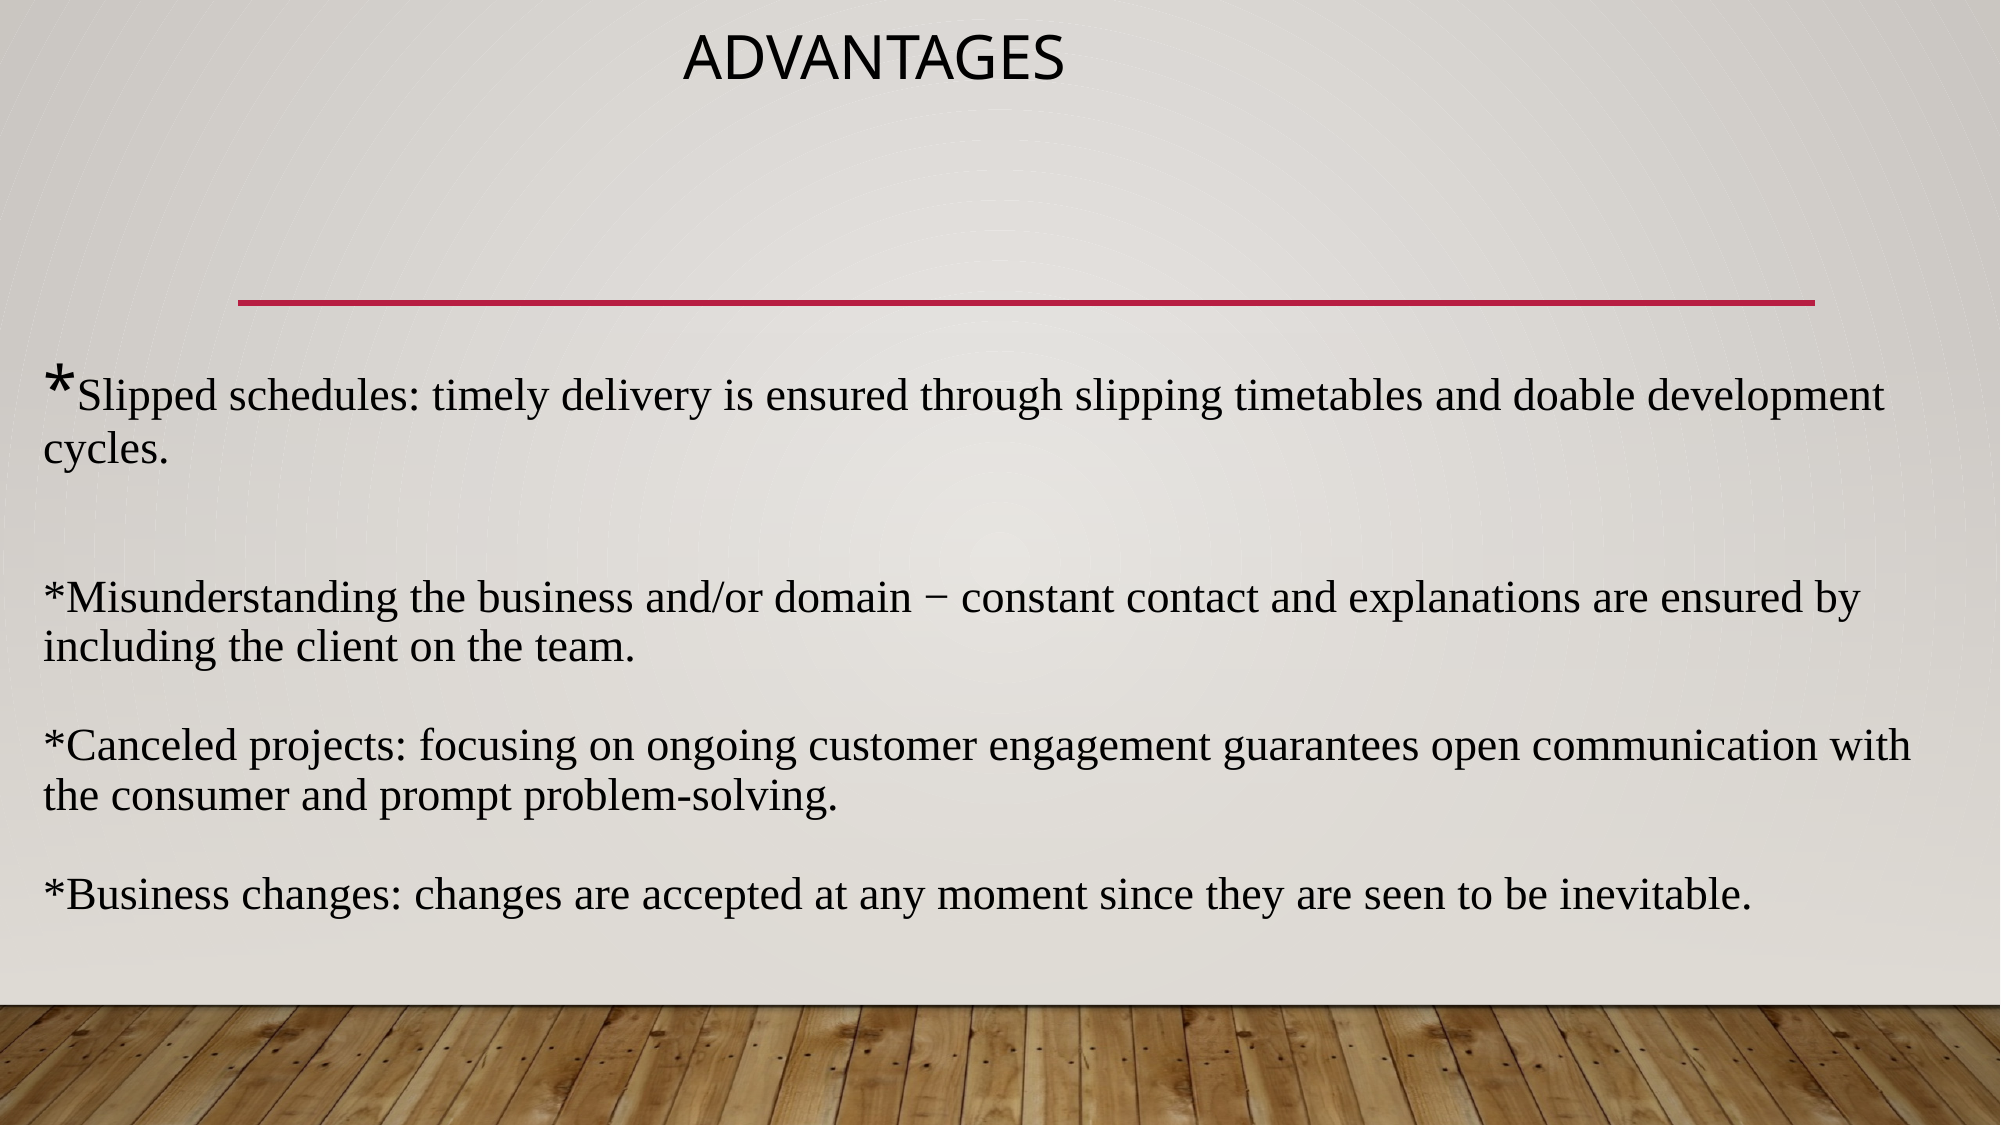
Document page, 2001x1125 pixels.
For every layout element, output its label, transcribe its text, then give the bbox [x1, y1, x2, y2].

picture [0, 1005, 2000, 1125]
title advantages *Slipped schedules: timely delivery is ensured through slipping timetables and doable development cycles. *Misunderstanding the business and/or domain − constant contact and explanations are ensured by including the client on the team. *Canceled projects: focusing on ongoing customer engagement guarantees open communication with the consumer and prompt problem-solving. *Business changes: changes are accepted at any moment since they are seen to be inevitable. [28, 18, 1969, 990]
